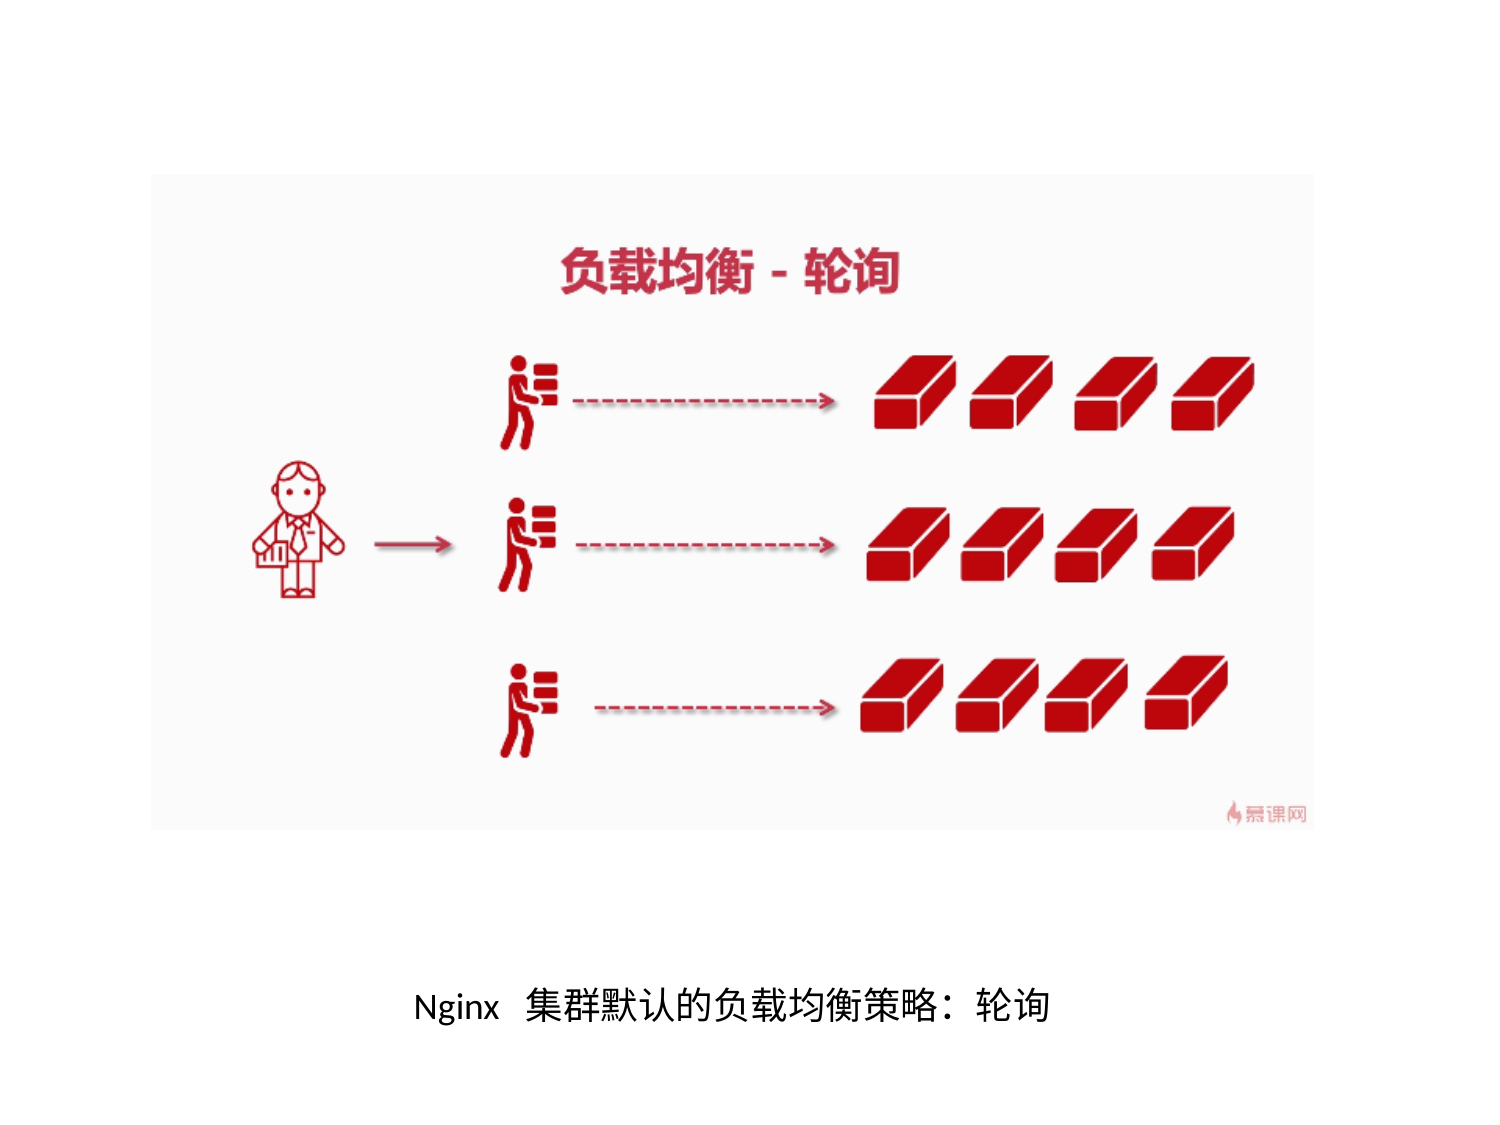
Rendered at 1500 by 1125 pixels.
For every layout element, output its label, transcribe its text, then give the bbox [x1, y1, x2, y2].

text_box Nginx 集群默认的负载均衡策略：轮询 [399, 974, 1066, 1035]
picture [150, 174, 1314, 830]
